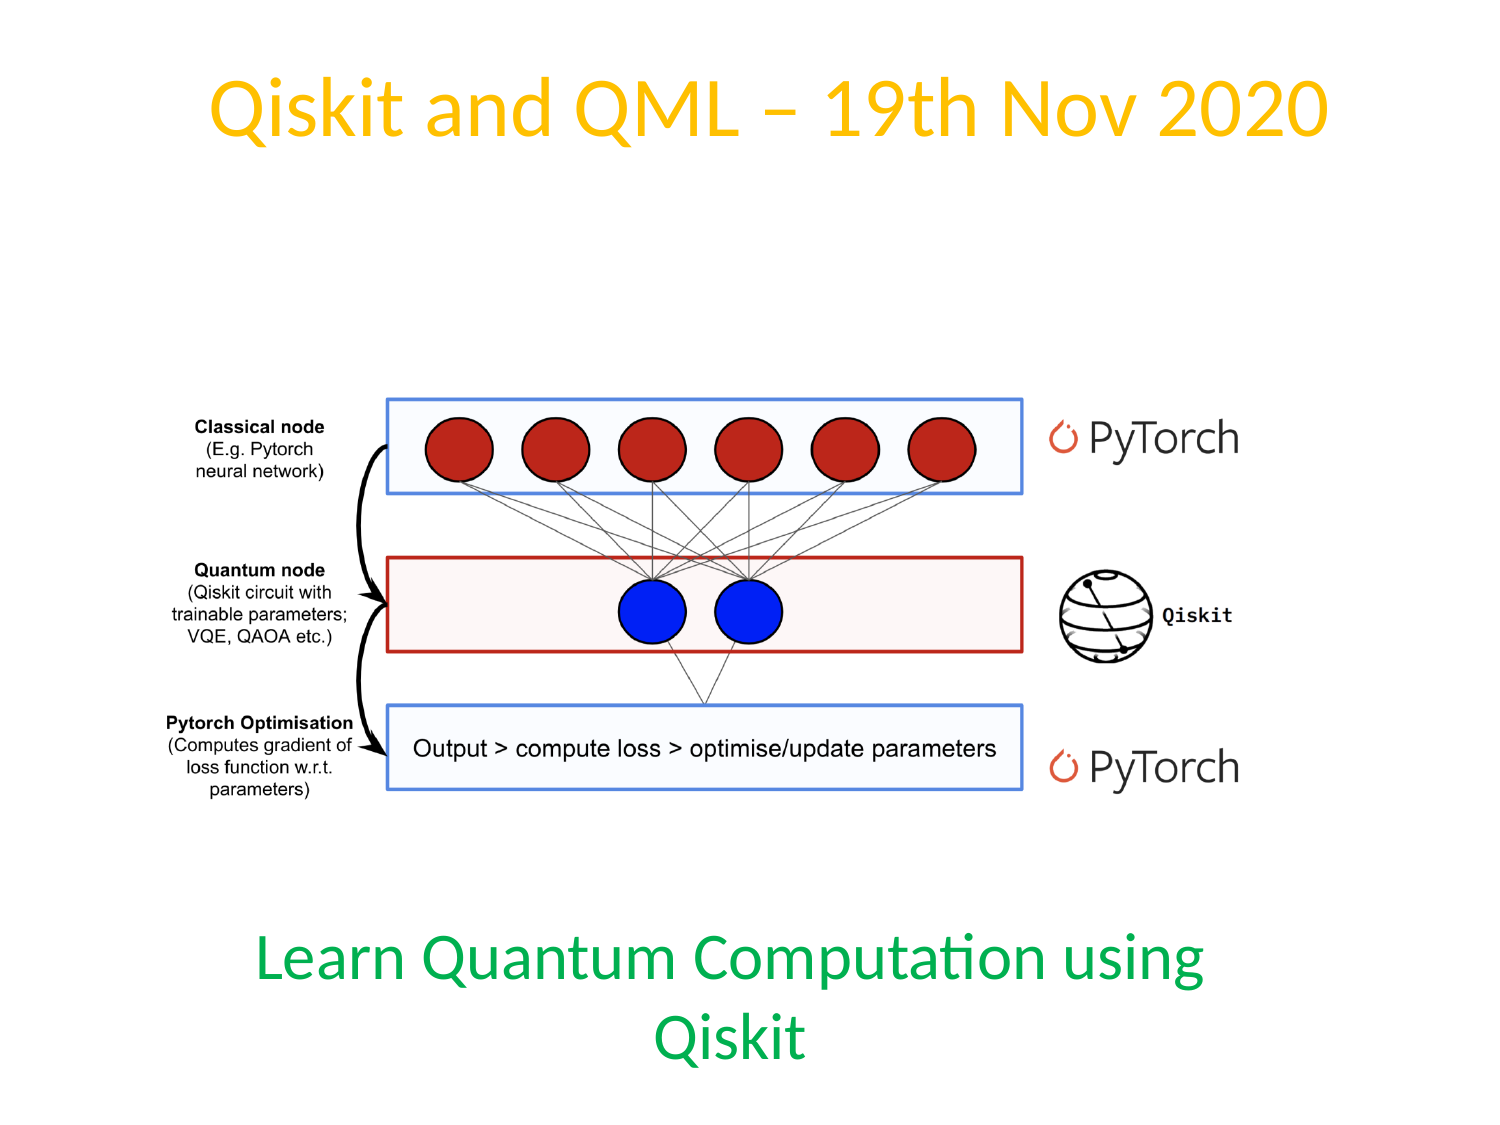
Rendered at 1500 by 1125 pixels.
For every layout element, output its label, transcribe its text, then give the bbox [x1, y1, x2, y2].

subtitle Learn Quantum Computation using Qiskit [205, 905, 1256, 1083]
picture [159, 385, 1247, 811]
title Qiskit and QML – 19th Nov 2020 [132, 42, 1408, 161]
